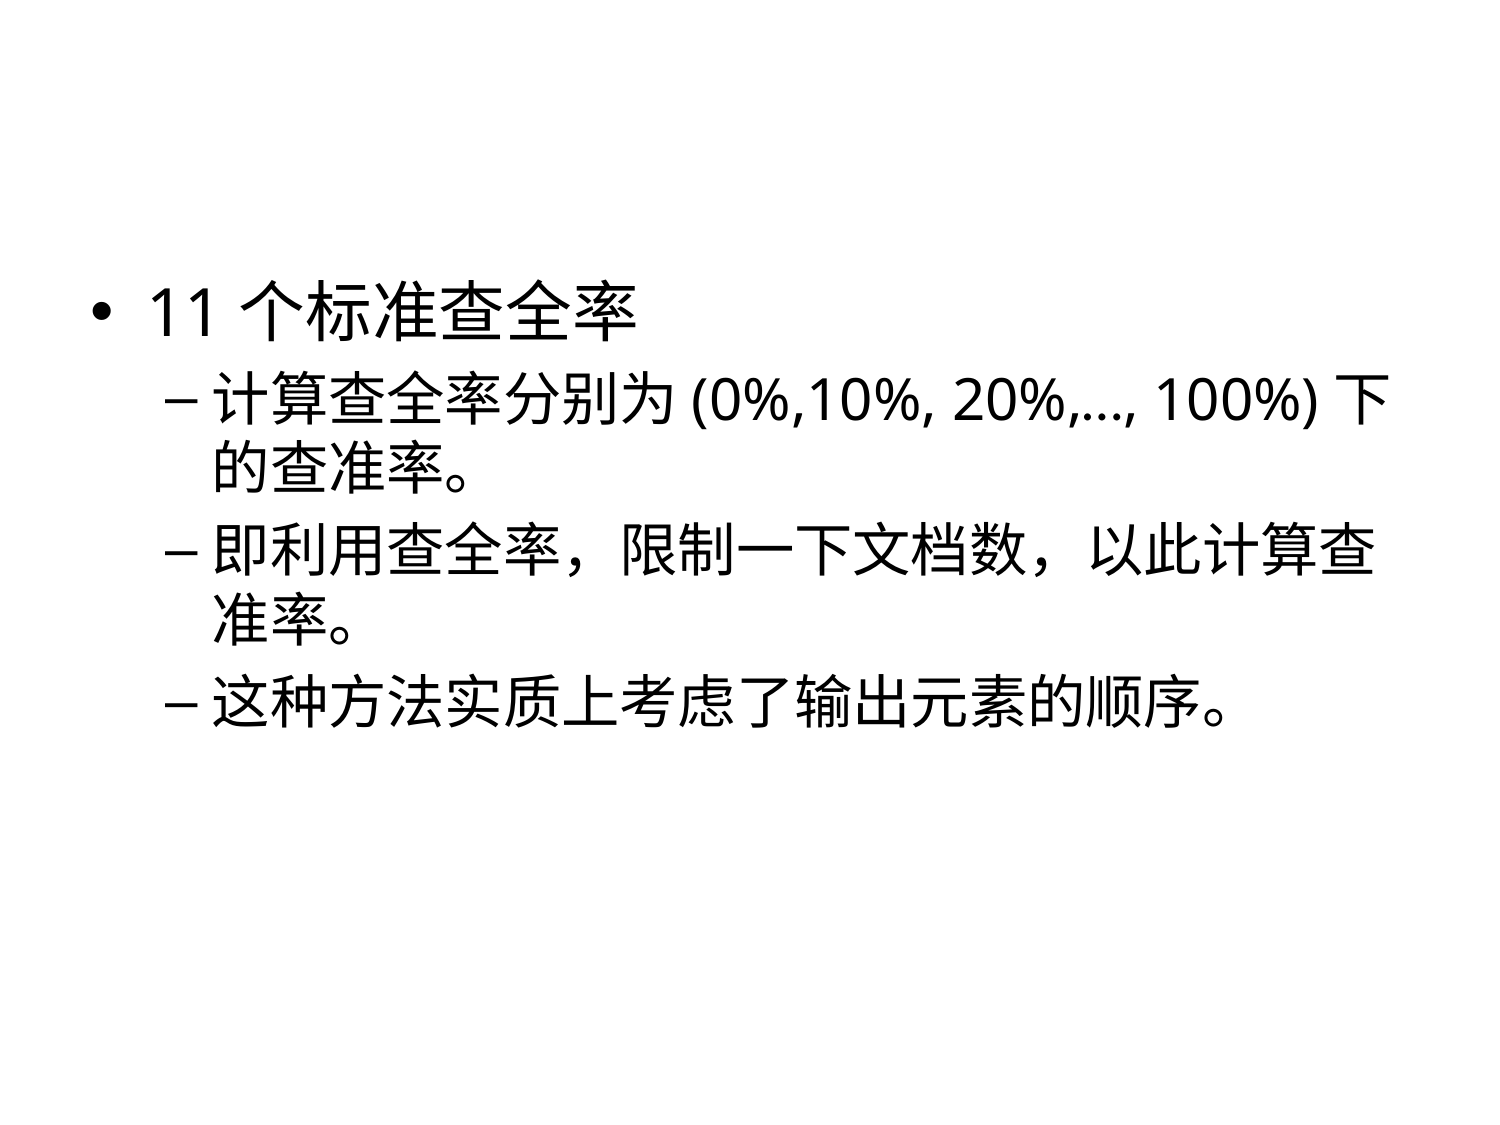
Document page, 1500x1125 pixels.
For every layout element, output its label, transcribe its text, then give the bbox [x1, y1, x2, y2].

list 11个标准查全率 计算查全率分别为(0%,10%, 20%,…, 100%)下的查准率。 即利用查全率，限制一下文档数，以此计算查准率。 这种方法实质上考虑了输出元素的顺序。 [75, 262, 1425, 1005]
